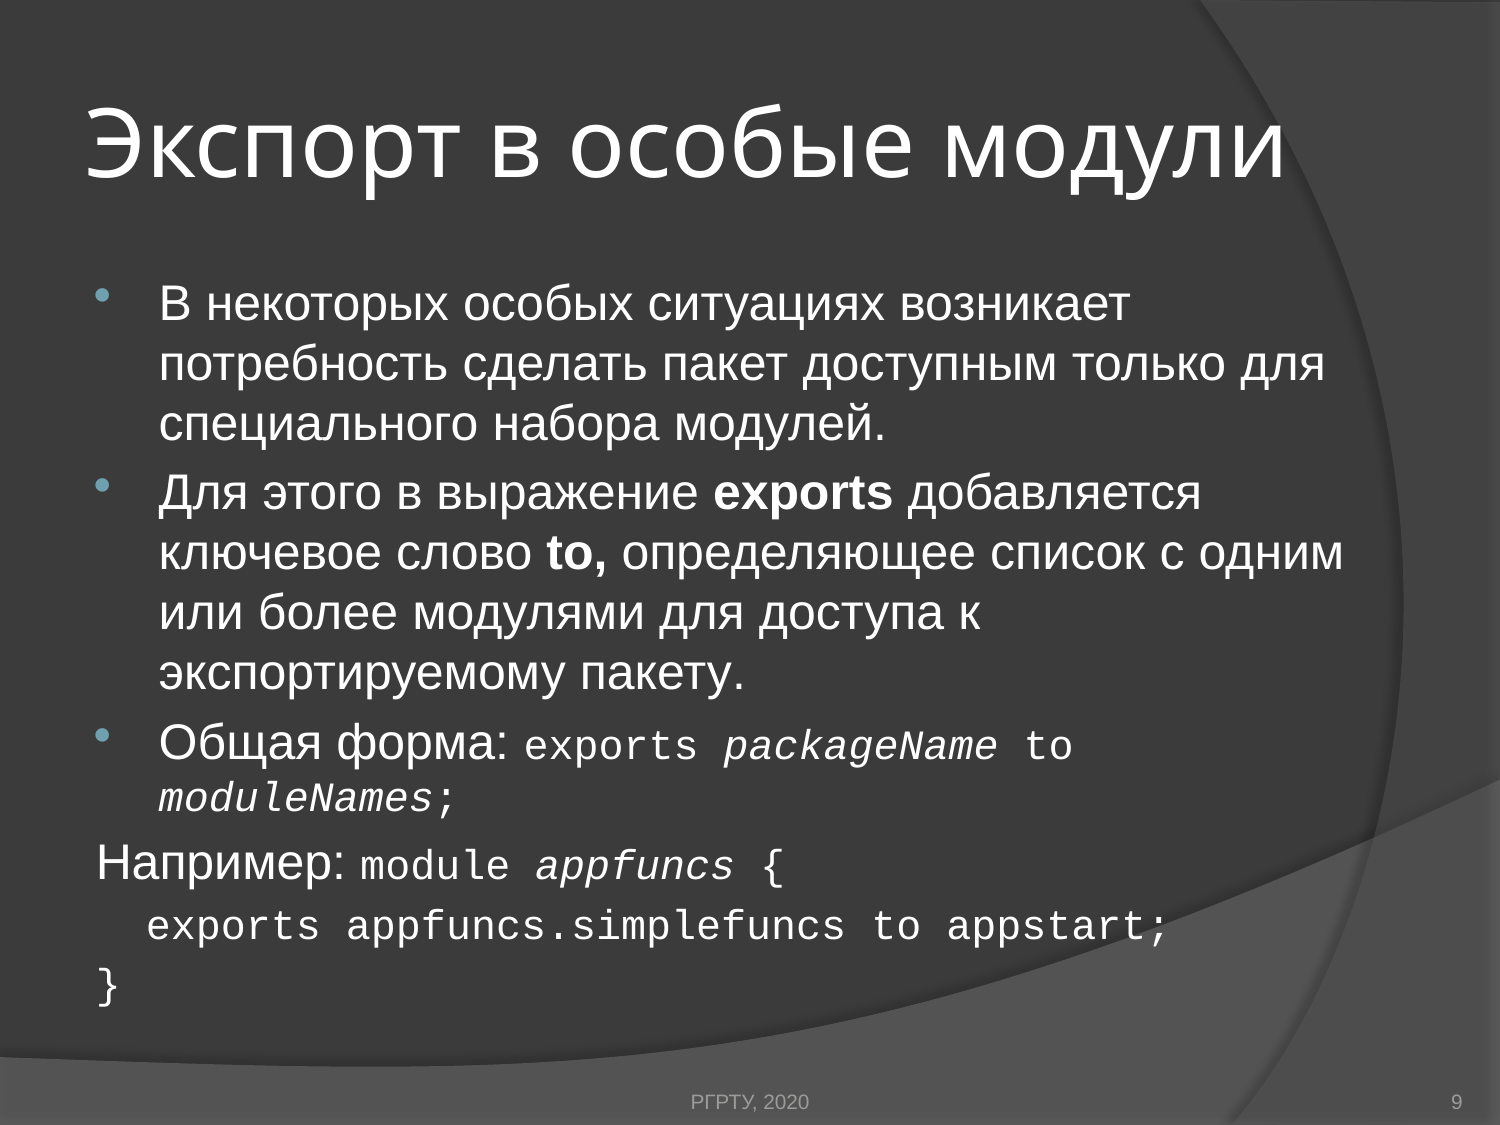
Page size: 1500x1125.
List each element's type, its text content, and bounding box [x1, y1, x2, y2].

title Экспорт в особые модули [75, 45, 1300, 233]
footer РГРТУ, 2020 [512, 1053, 988, 1114]
list В некоторых особых ситуациях возникает потребность сделать пакет доступным только для специального набора модулей. Для этого в выражение exports добавляется ключевое слово to, определяющее список с одним или более модулями для доступа к экспортируемому пакету. Общая форма: exports packageName to moduleNames; Например: module appfuncs { exports appfuncs.simplefuncs to appstart; } [75, 262, 1412, 1047]
slide_number 9 [1337, 1053, 1463, 1114]
